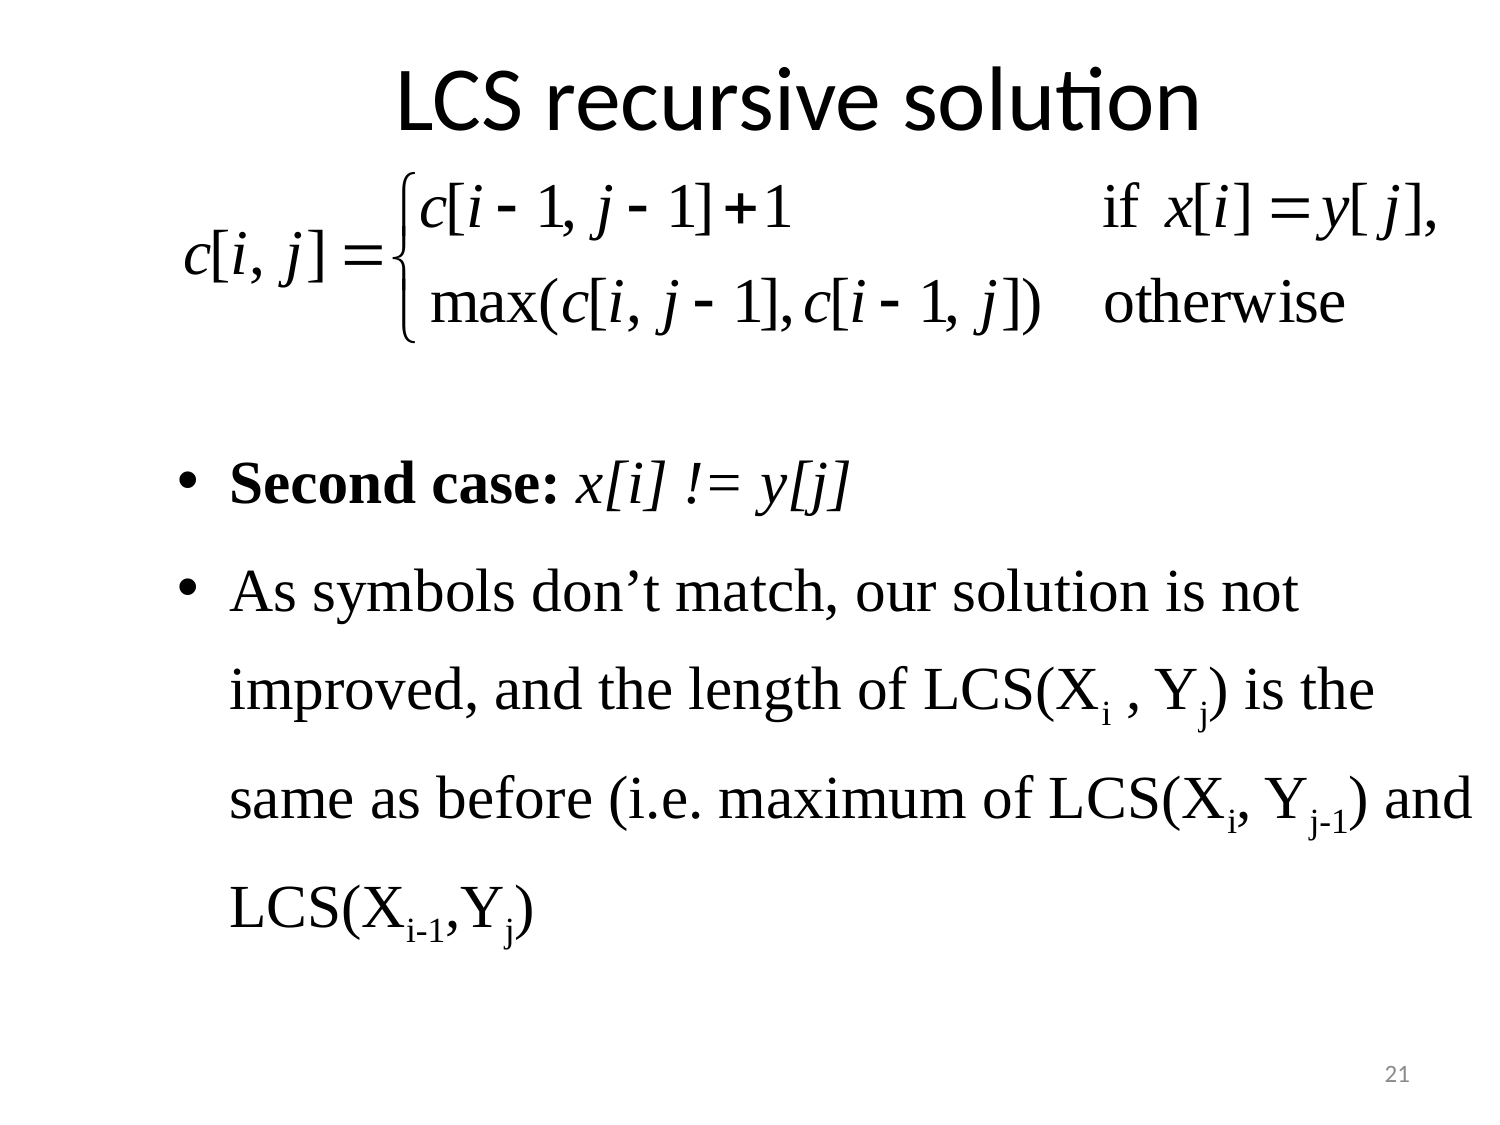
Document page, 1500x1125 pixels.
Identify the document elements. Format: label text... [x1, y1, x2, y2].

list Second case: x[i] != y[j] As symbols don’t match, our solution is not improved, and the length of LCS(Xi , Yj) is the same as before (i.e. maximum of LCS(Xi, Yj-1) and LCS(Xi-1,Yj) [162, 412, 1500, 963]
title LCS recursive solution [150, 0, 1450, 188]
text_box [174, 162, 1451, 354]
slide_number 21 [1074, 1042, 1425, 1103]
